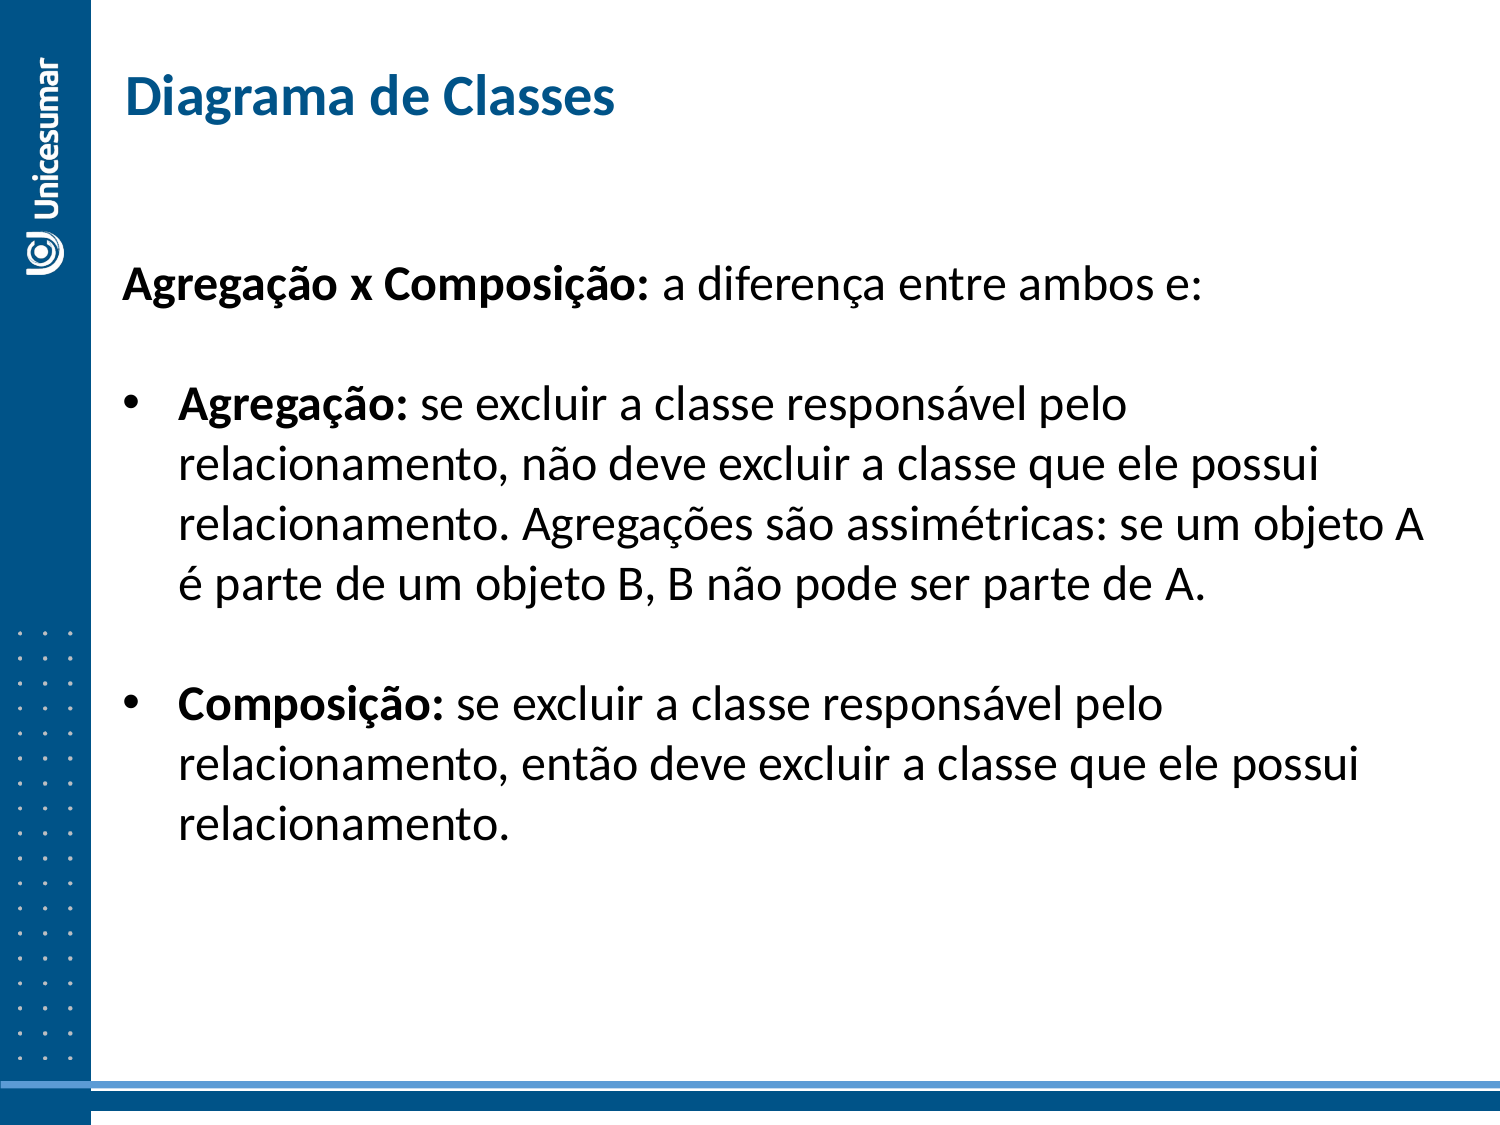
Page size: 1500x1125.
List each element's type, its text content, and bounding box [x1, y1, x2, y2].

text_box Agregação x Composição: a diferença entre ambos e: Agregação: se excluir a classe responsável pelo relacionamento, não deve excluir a classe que ele possui relacionamento. Agregações são assimétricas: se um objeto A é parte de um objeto B, B não pode ser parte de A. Composição: se excluir a classe responsável pelo relacionamento, então deve excluir a classe que ele possui relacionamento. [107, 243, 1467, 859]
list Diagrama de Classes [110, 29, 1406, 165]
picture [27, 58, 64, 275]
picture [18, 631, 83, 1060]
